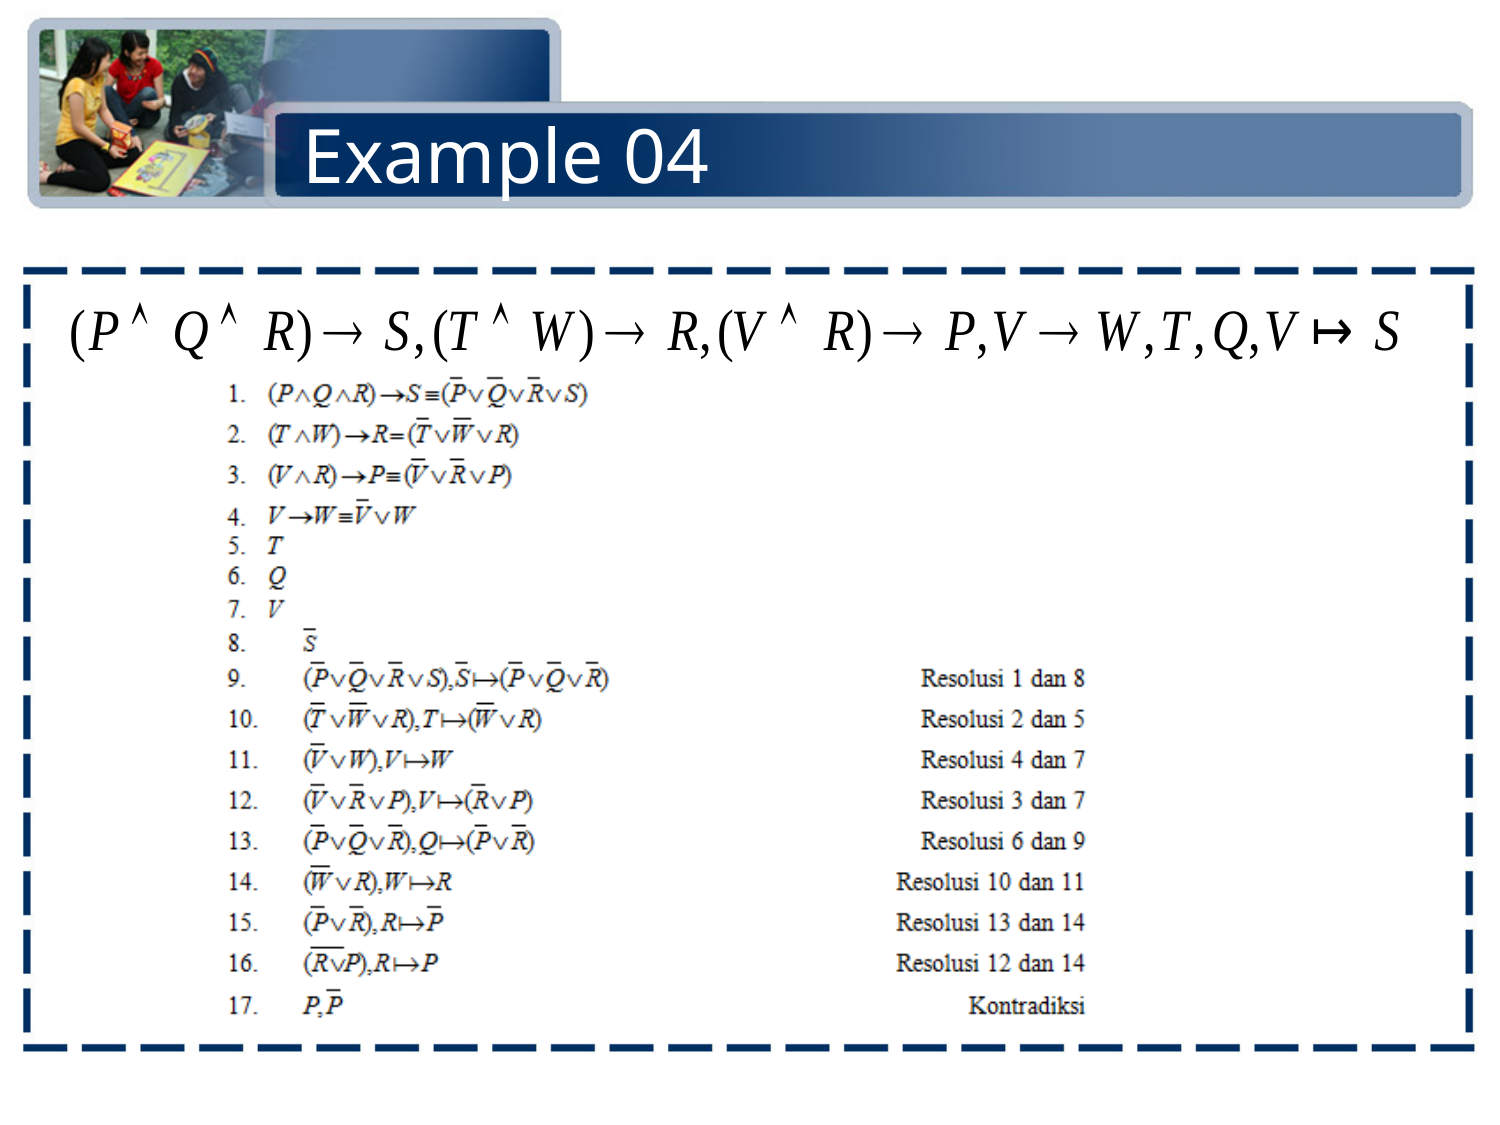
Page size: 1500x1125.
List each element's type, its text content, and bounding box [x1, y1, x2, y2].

title Example 04 [287, 125, 1450, 183]
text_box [62, 296, 1413, 376]
picture [0, 0, 1500, 1125]
